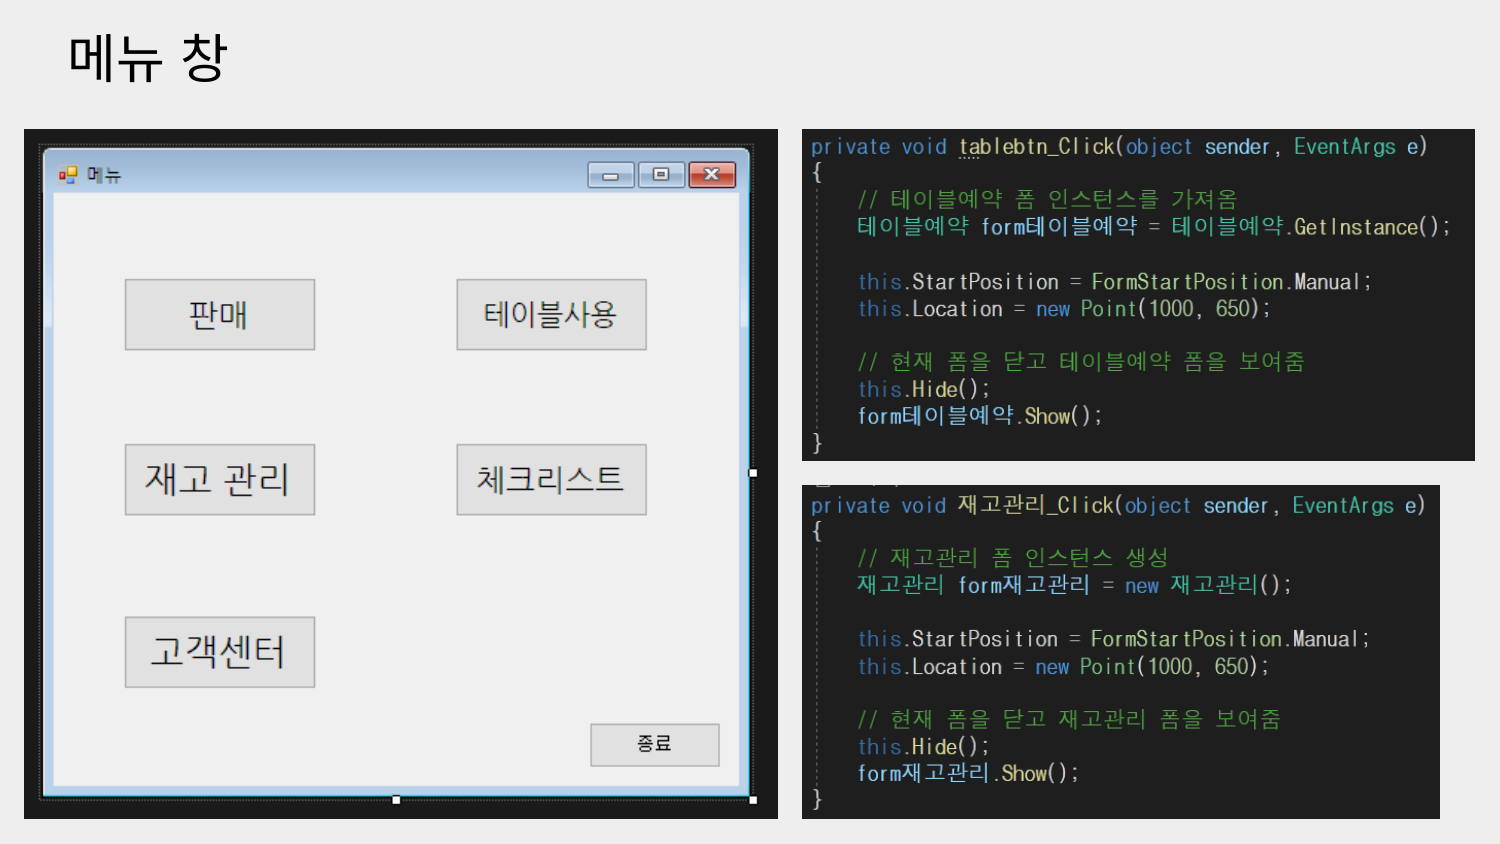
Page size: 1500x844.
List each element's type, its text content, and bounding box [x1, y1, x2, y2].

picture [802, 485, 1440, 819]
title 메뉴 창 [52, 11, 1451, 105]
picture [24, 129, 778, 819]
picture [802, 129, 1476, 461]
